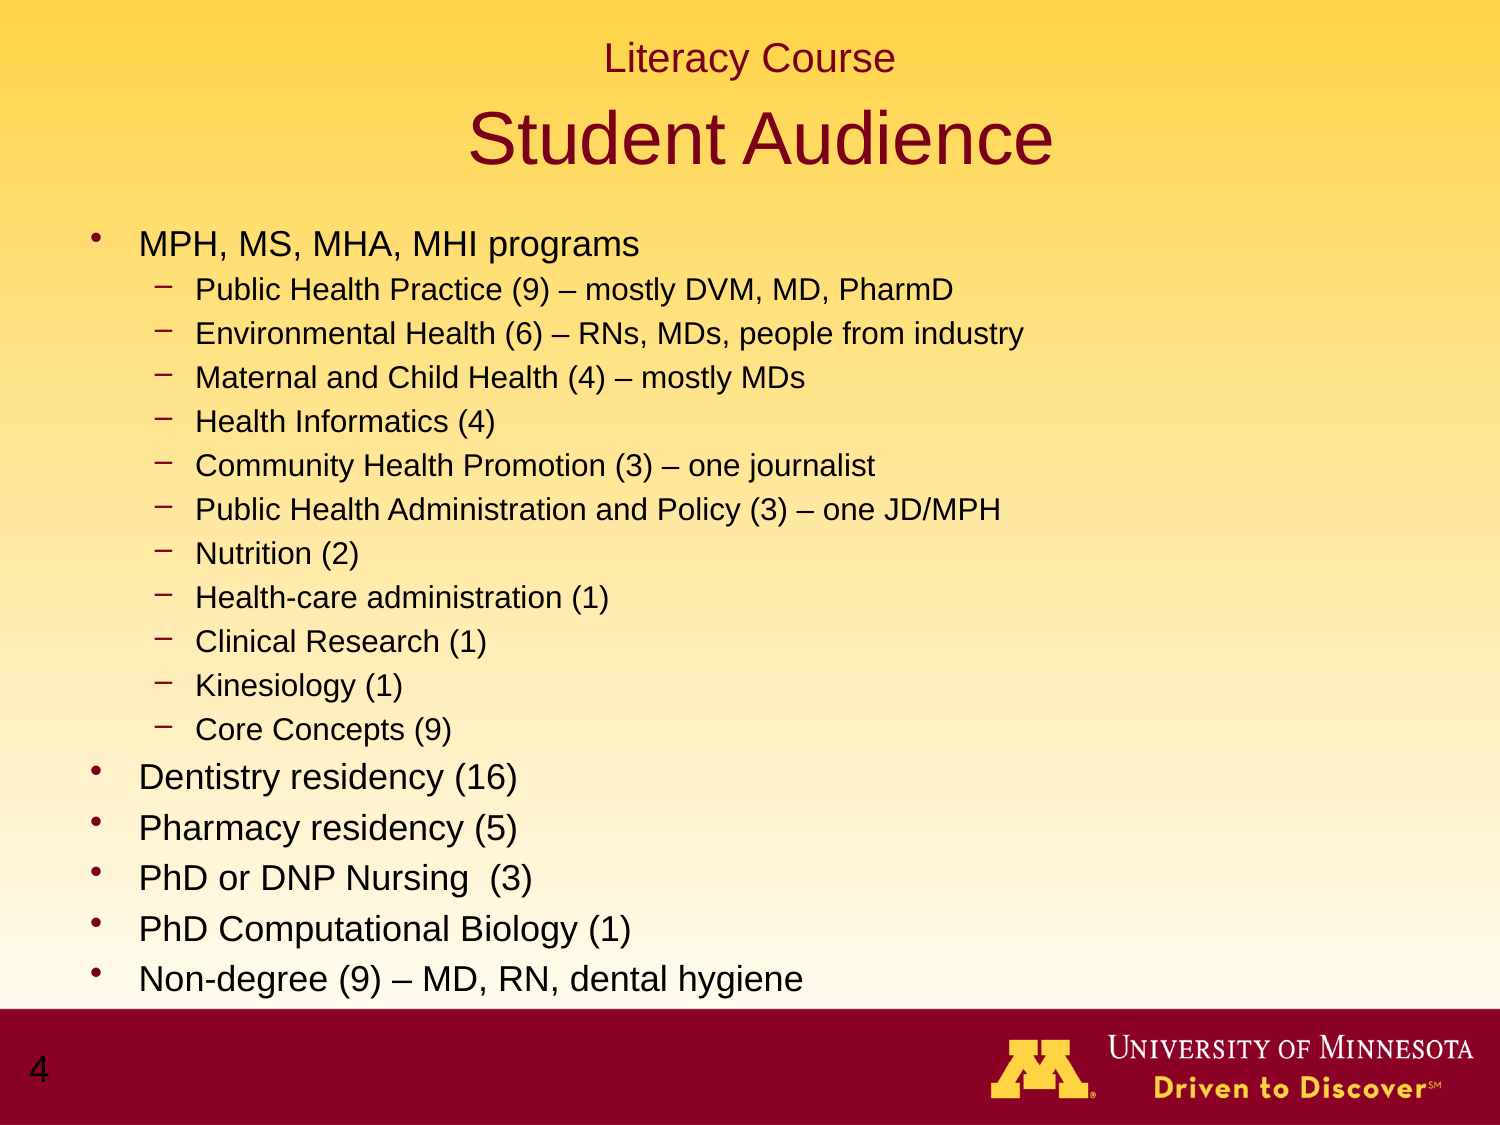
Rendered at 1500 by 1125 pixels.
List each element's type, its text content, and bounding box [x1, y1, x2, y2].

picture [0, 0, 1500, 1125]
title Literacy Course Student Audience [112, 12, 1388, 200]
list MPH, MS, MHA, MHI programs Public Health Practice (9) – mostly DVM, MD, PharmD Environmental Health (6) – RNs, MDs, people from industry Maternal and Child Health (4) – mostly MDs Health Informatics (4) Community Health Promotion (3) – one journalist Public Health Administration and Policy (3) – one JD/MPH Nutrition (2) Health-care administration (1) Clinical Research (1) Kinesiology (1) Core Concepts (9) Dentistry residency (16) Pharmacy residency (5) PhD or DNP Nursing (3) PhD Computational Biology (1) Non-degree (9) – MD, RN, dental hygiene [75, 212, 1425, 1013]
